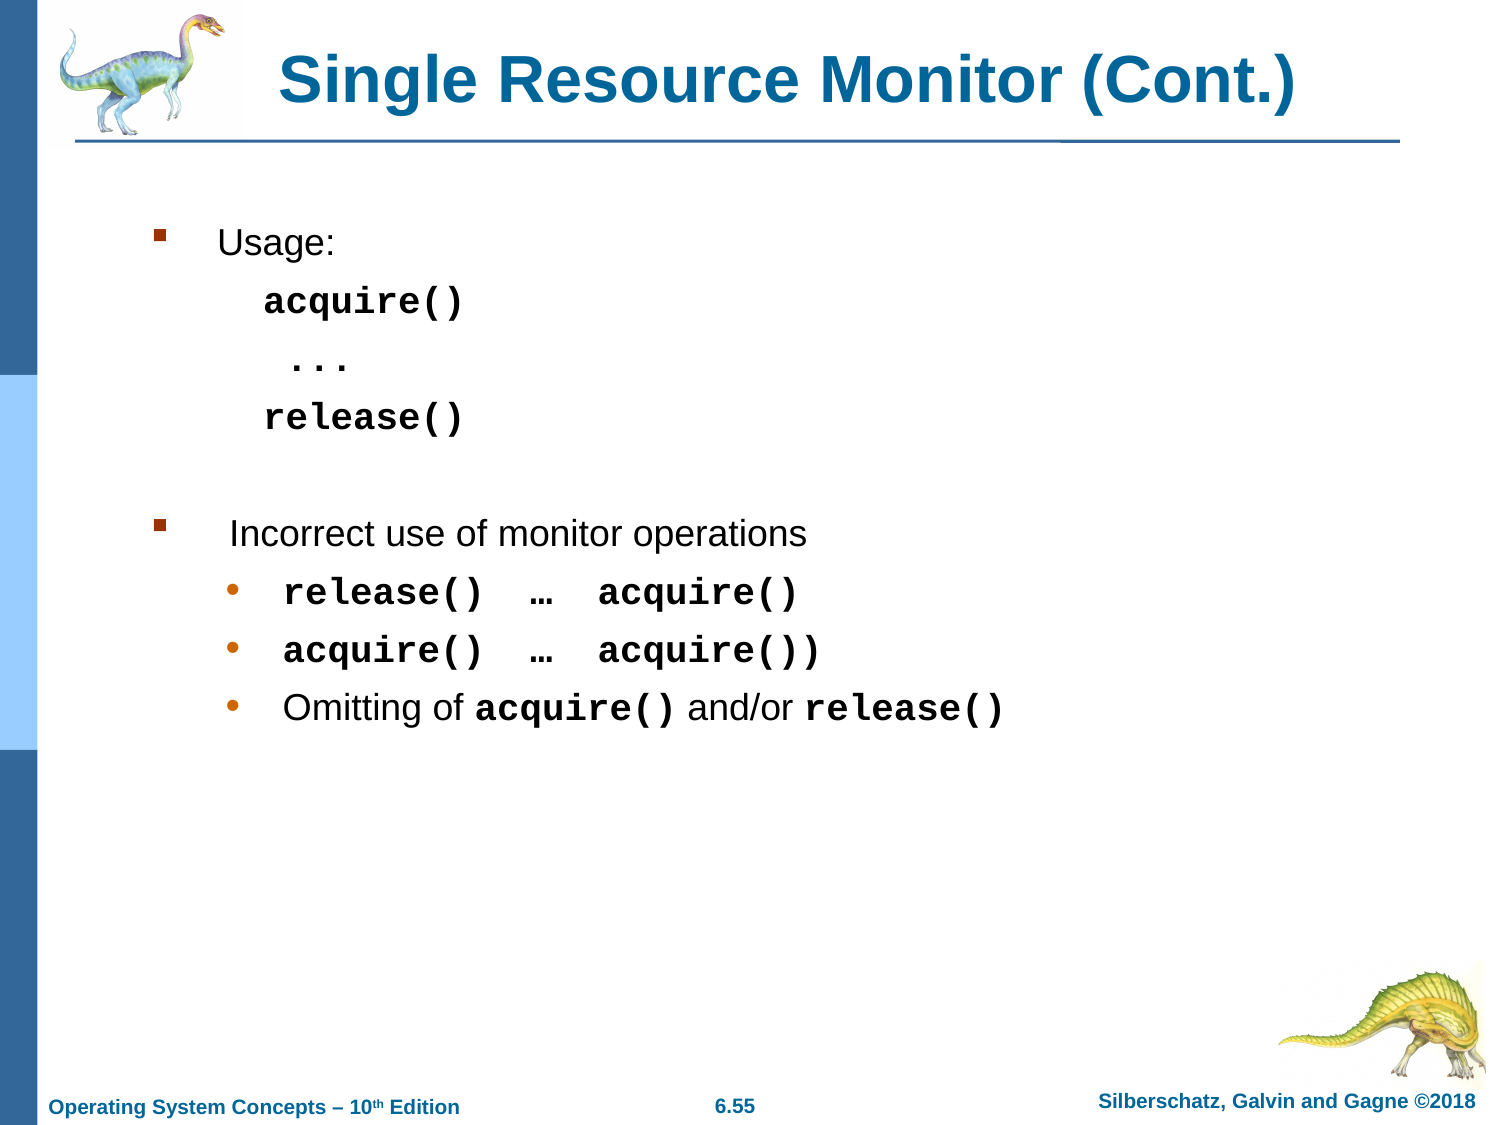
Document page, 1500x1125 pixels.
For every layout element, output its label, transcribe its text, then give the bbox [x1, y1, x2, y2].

list Usage: acquire() ... release() Incorrect use of monitor operations release() … acquire() acquire() … acquire()) Omitting of acquire() and/or release() [135, 210, 1278, 1008]
picture [1275, 959, 1486, 1090]
title Single Resource Monitor (Cont.) [151, 28, 1425, 124]
picture [46, 0, 243, 149]
